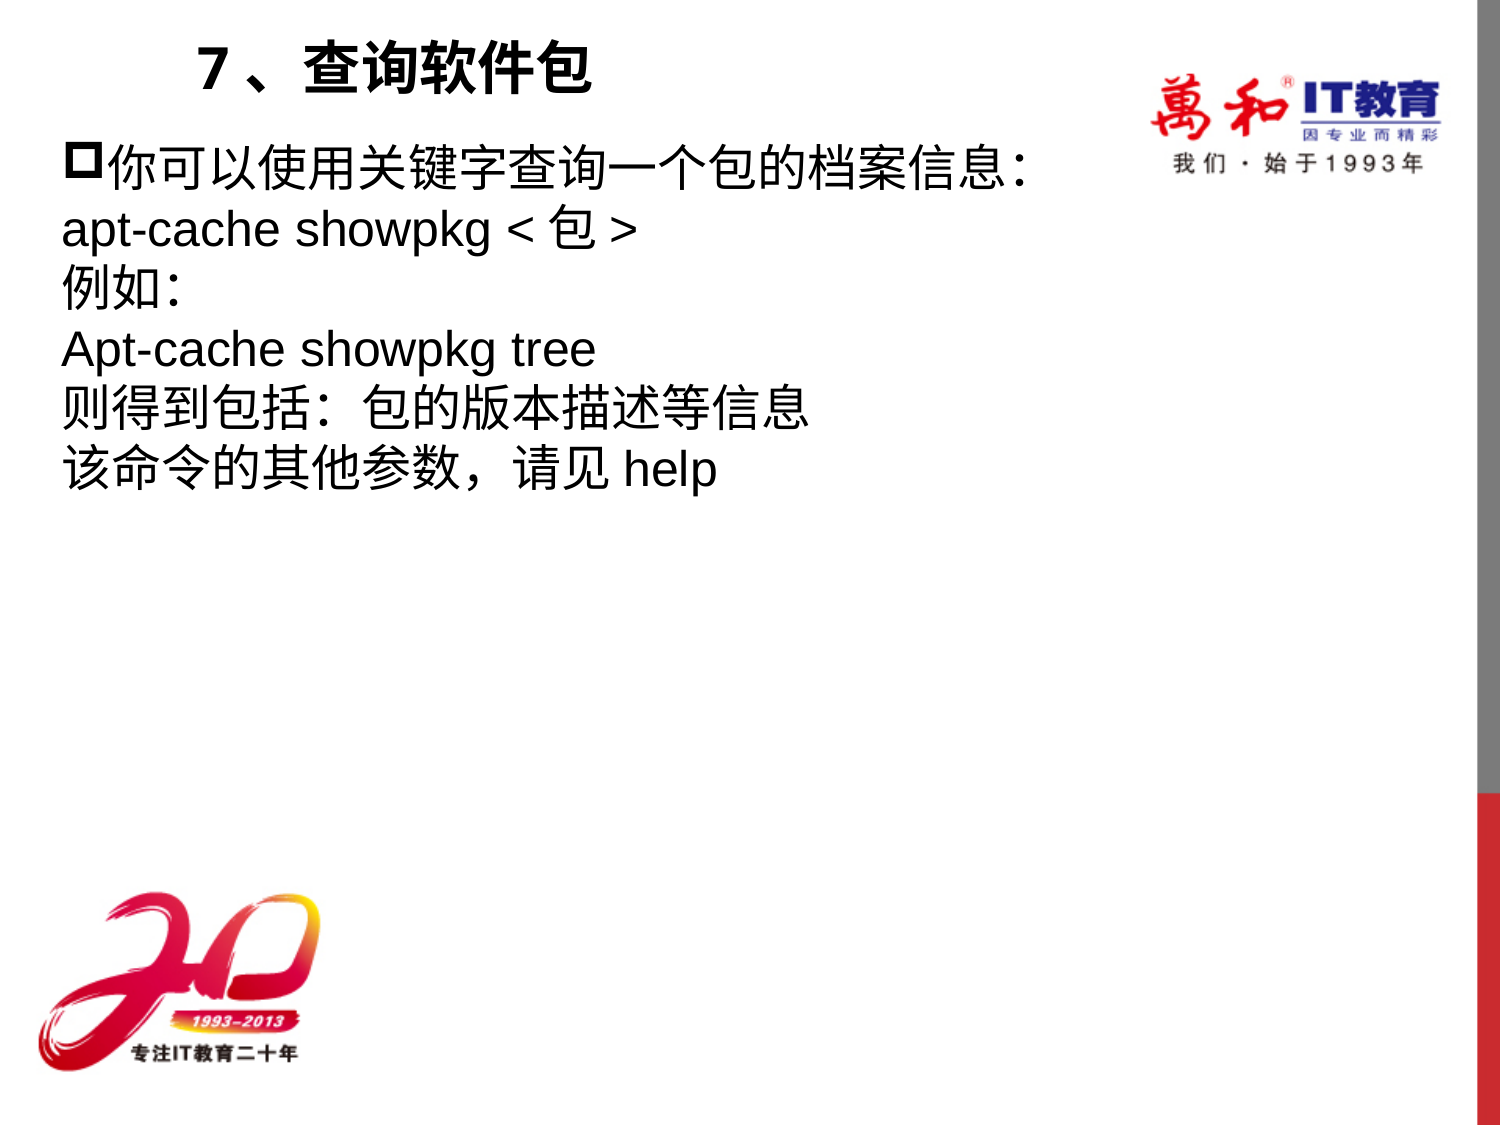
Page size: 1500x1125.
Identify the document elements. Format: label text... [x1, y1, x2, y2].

picture [0, 0, 1500, 1125]
text_box 7、查询软件包 [180, 23, 610, 109]
text_box 你可以使用关键字查询一个包的档案信息： apt-cache showpkg <包> 例如： Apt-cache showpkg tree 则得到包括：包的版本描述等信息 该命令的其他参数，请见help [46, 128, 1442, 504]
